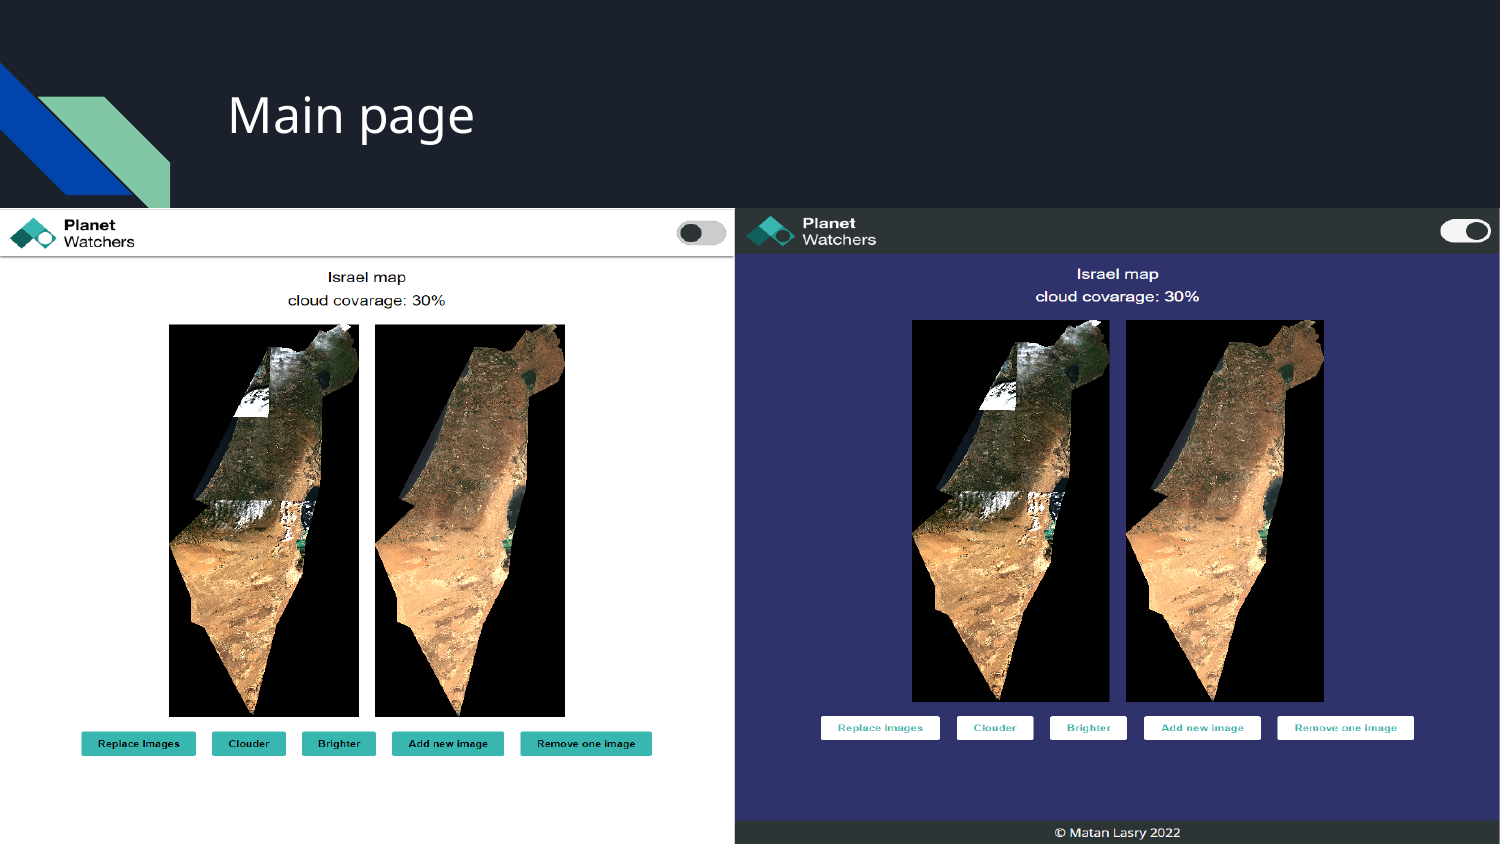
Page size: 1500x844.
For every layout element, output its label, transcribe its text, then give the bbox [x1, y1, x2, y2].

title Main page [212, 64, 1368, 207]
picture [0, 208, 1500, 844]
